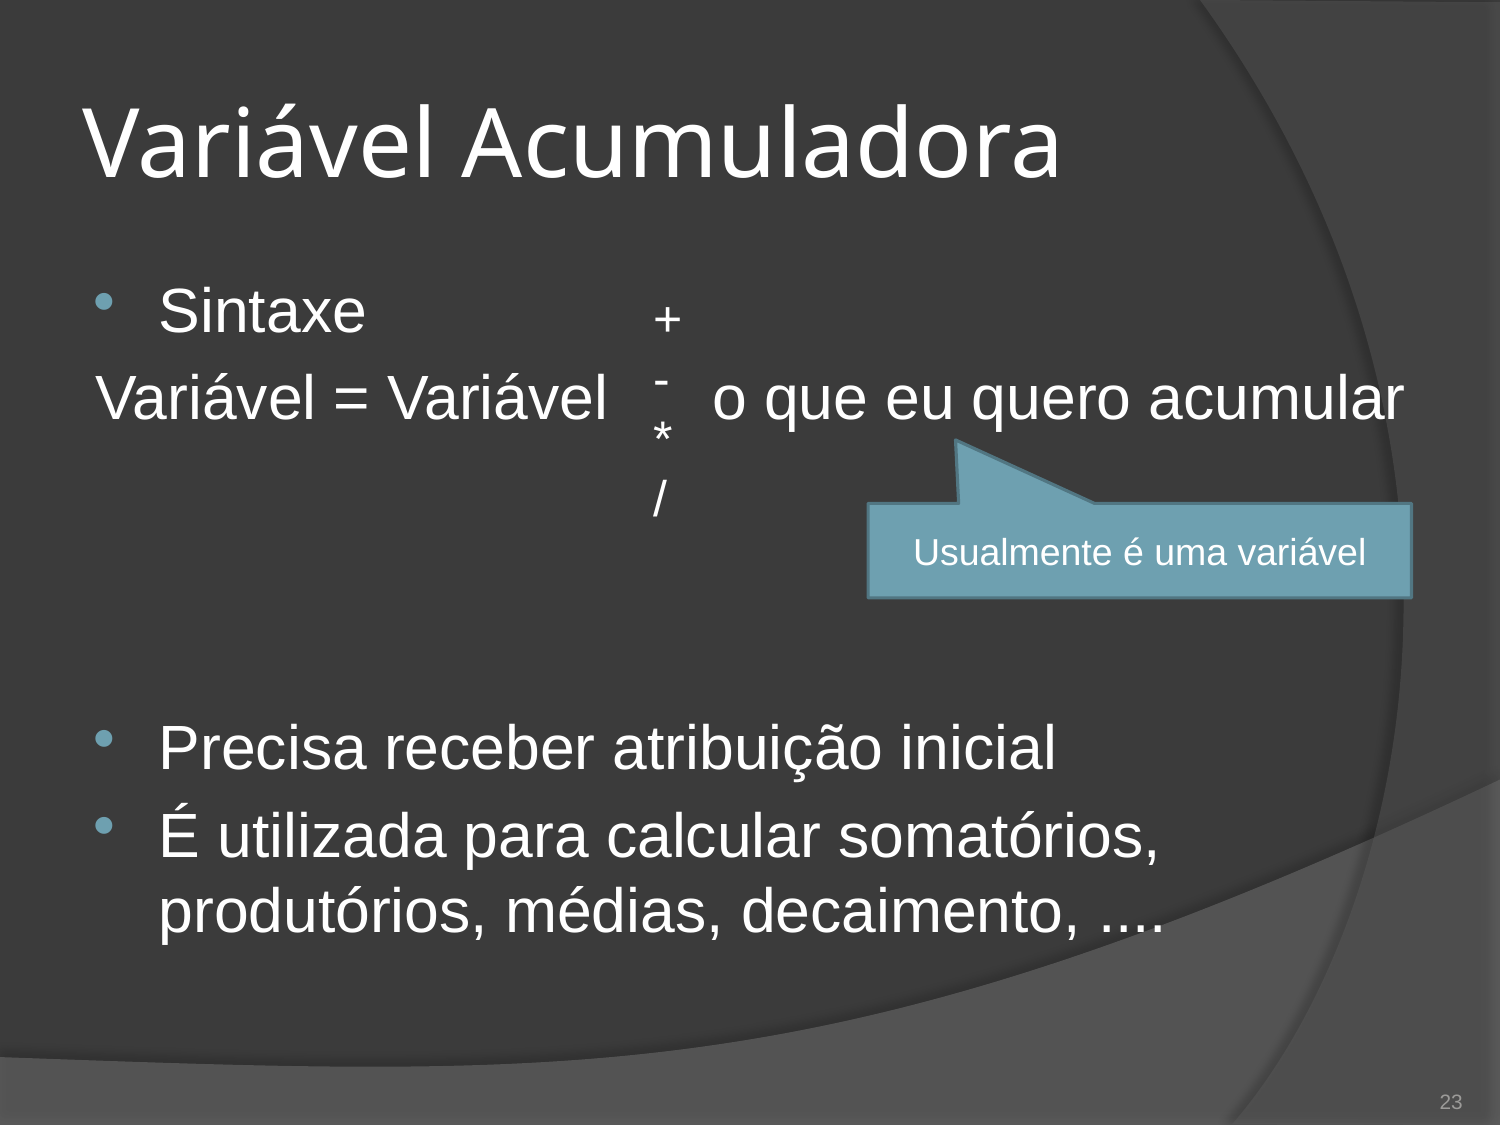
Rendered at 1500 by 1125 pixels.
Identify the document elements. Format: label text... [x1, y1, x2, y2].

text_box Usualmente é uma variável [866, 438, 1414, 600]
list Sintaxe Variável = Variável o que eu quero acumular Precisa receber atribuição inicial É utilizada para calcular somatórios, produtórios, médias, decaimento, .... [75, 262, 1424, 1005]
text_box + - * / [638, 278, 686, 534]
title Variável Acumuladora [75, 45, 1300, 233]
slide_number 23 [1337, 1053, 1463, 1114]
